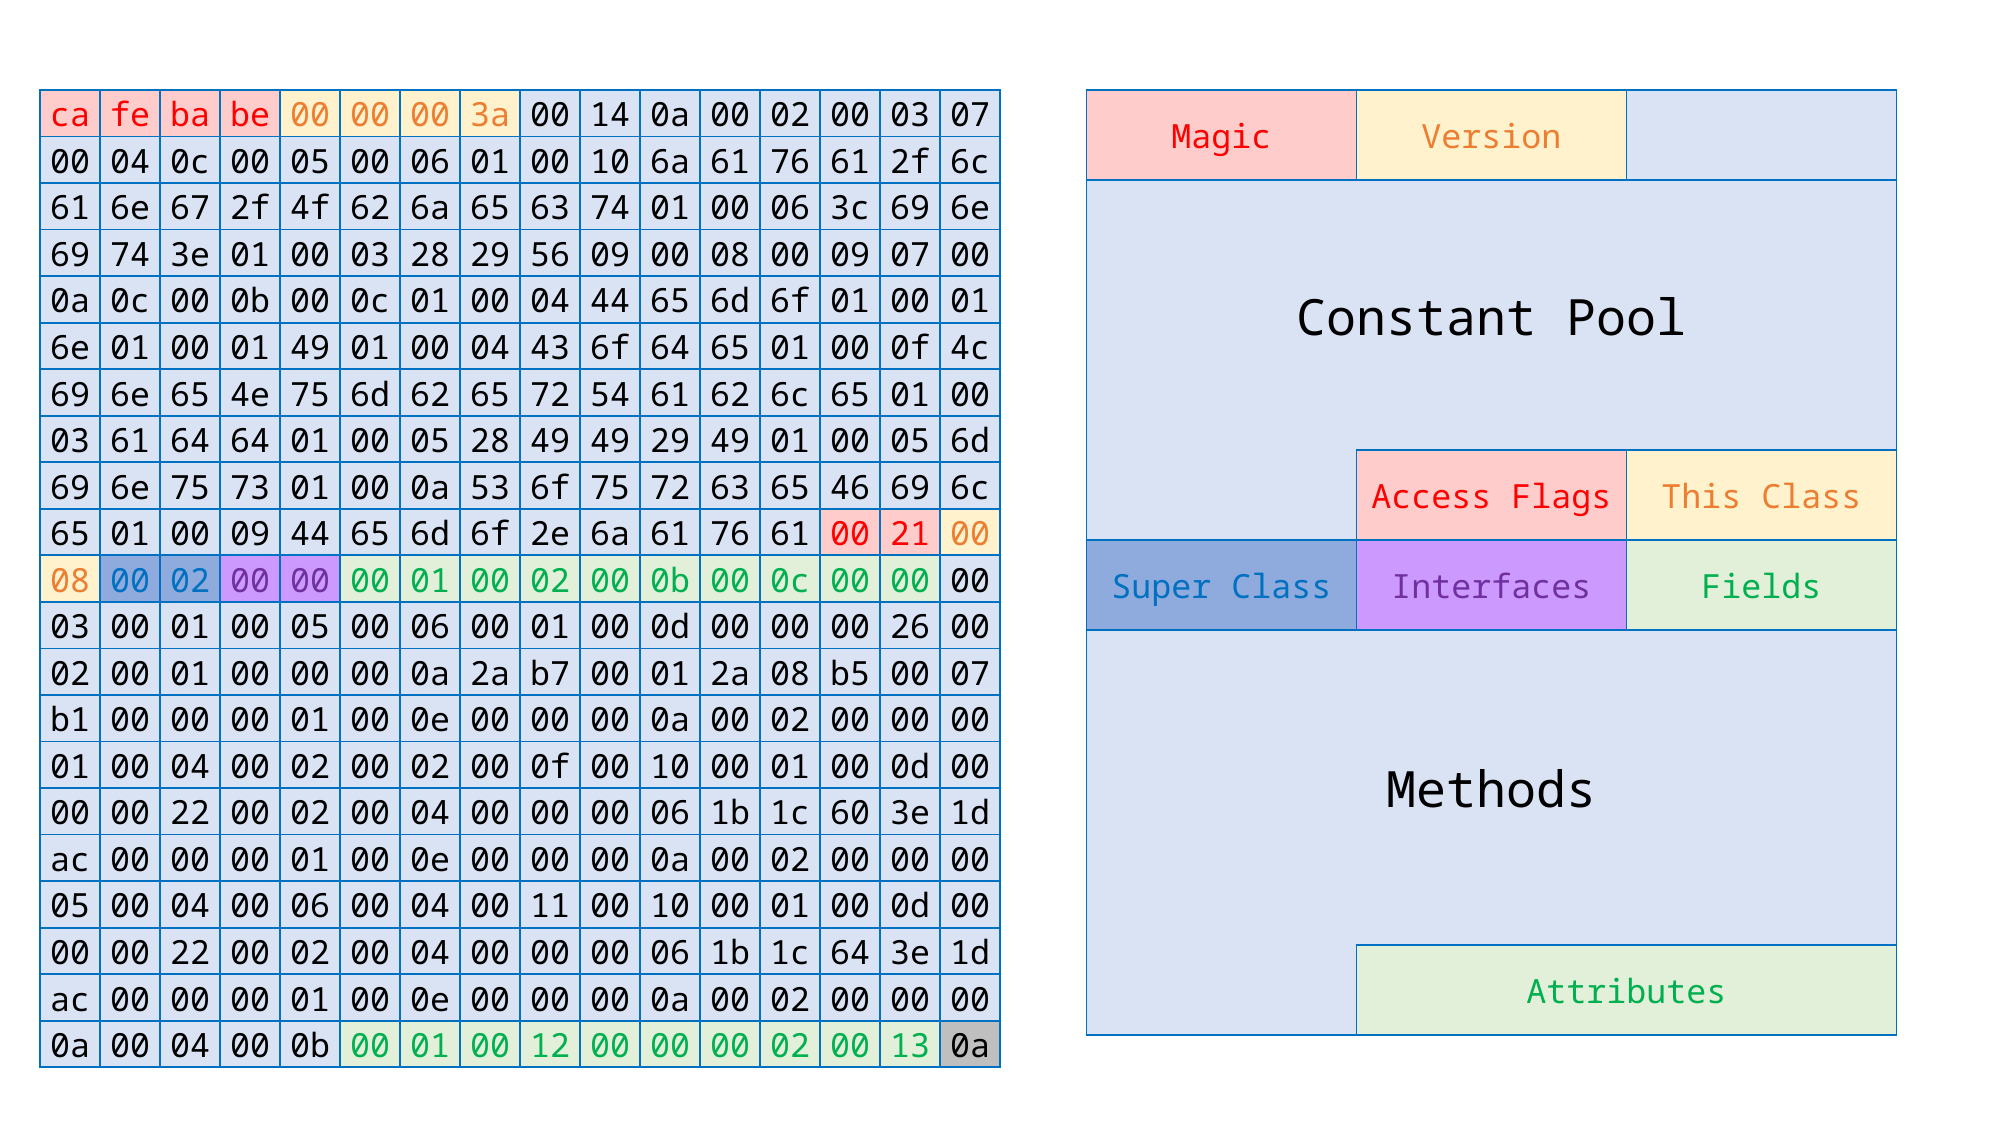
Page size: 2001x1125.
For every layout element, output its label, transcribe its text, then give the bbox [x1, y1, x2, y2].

table_cell 69 [41, 230, 99, 275]
table_cell b5 [821, 649, 879, 694]
table_cell 00 [581, 603, 639, 648]
table_cell 08 [701, 230, 759, 275]
table_cell 0a [641, 975, 699, 1020]
table_cell b7 [521, 649, 579, 694]
table_cell 00 [341, 882, 399, 927]
table_header 07 [941, 91, 999, 136]
table_cell 00 [701, 184, 759, 229]
table_cell 6d [941, 417, 999, 461]
table_cell 21 [881, 510, 939, 554]
table_cell 61 [641, 370, 699, 415]
table_cell 75 [281, 370, 339, 415]
table_cell 64 [161, 417, 219, 461]
table_cell 0a [41, 277, 99, 322]
table_cell 00 [341, 929, 399, 973]
table_cell 6e [101, 184, 159, 229]
table_header 0a [641, 91, 699, 136]
table_cell 00 [341, 649, 399, 694]
table_cell 00 [461, 556, 519, 601]
table_cell 10 [581, 137, 639, 182]
table_cell 00 [101, 929, 159, 973]
table_cell 00 [281, 649, 339, 694]
table_cell 03 [41, 417, 99, 461]
table_cell 01 [761, 417, 819, 461]
table_cell 00 [281, 556, 339, 601]
table_cell 63 [521, 184, 579, 229]
table_cell 01 [41, 742, 99, 787]
table_header 00 [701, 91, 759, 136]
table_cell 00 [161, 324, 219, 368]
table_cell 01 [641, 649, 699, 694]
table_cell 00 [941, 975, 999, 1020]
table_cell 00 [461, 277, 519, 322]
table_cell 00 [101, 1022, 159, 1066]
table_cell 00 [521, 929, 579, 973]
table_cell 00 [341, 556, 399, 601]
table_cell 76 [761, 137, 819, 182]
table_cell 0e [401, 835, 459, 880]
table_cell 01 [101, 324, 159, 368]
table_cell 00 [101, 975, 159, 1020]
table_cell 29 [641, 417, 699, 461]
table_cell 0c [761, 556, 819, 601]
table_cell 01 [161, 603, 219, 648]
table_cell 0c [101, 277, 159, 322]
table_cell 6a [401, 184, 459, 229]
table_cell 01 [281, 696, 339, 741]
table_cell 00 [821, 510, 879, 554]
table_cell 0d [881, 742, 939, 787]
table_cell 00 [161, 835, 219, 880]
table_cell 4e [221, 370, 279, 415]
table_cell 00 [521, 975, 579, 1020]
table_cell 65 [641, 277, 699, 322]
table_cell 62 [401, 370, 459, 415]
table_cell 06 [641, 789, 699, 834]
table_cell 0b [221, 277, 279, 322]
table_cell 00 [821, 603, 879, 648]
table_cell 0a [641, 835, 699, 880]
table_cell 01 [281, 463, 339, 508]
table_cell 02 [41, 649, 99, 694]
table_cell 6f [761, 277, 819, 322]
table_cell 6e [41, 324, 99, 368]
table_cell 1d [941, 789, 999, 834]
table_cell 00 [821, 1022, 879, 1066]
table_cell 00 [221, 603, 279, 648]
table_cell 00 [581, 975, 639, 1020]
table_cell 04 [101, 137, 159, 182]
table_cell 08 [761, 649, 819, 694]
table_cell 00 [941, 835, 999, 880]
table_cell 01 [761, 882, 819, 927]
table_cell 00 [341, 789, 399, 834]
table_cell 00 [581, 789, 639, 834]
table_cell 1c [761, 789, 819, 834]
table_cell 22 [161, 789, 219, 834]
table_cell 00 [941, 556, 999, 601]
table_cell 61 [701, 137, 759, 182]
table_cell 49 [281, 324, 339, 368]
table_cell This Class [1627, 451, 1896, 539]
table_cell 44 [281, 510, 339, 554]
table_cell 00 [821, 742, 879, 787]
table_cell 02 [281, 789, 339, 834]
table_cell 00 [461, 929, 519, 973]
table_cell 0c [161, 137, 219, 182]
table_cell 00 [161, 696, 219, 741]
table_cell 3c [821, 184, 879, 229]
table_header Magic [1087, 91, 1356, 179]
table_cell 00 [341, 137, 399, 182]
table_cell 00 [221, 835, 279, 880]
table_cell 04 [461, 324, 519, 368]
table_cell 06 [761, 184, 819, 229]
table_cell 74 [581, 184, 639, 229]
table_header 00 [821, 91, 879, 136]
table_cell 76 [701, 510, 759, 554]
table_cell 0b [281, 1022, 339, 1066]
table_cell 00 [341, 975, 399, 1020]
table_cell 00 [881, 696, 939, 741]
table_cell 01 [821, 277, 879, 322]
table_cell 00 [581, 556, 639, 601]
table_cell 00 [881, 277, 939, 322]
table_cell 28 [401, 230, 459, 275]
table_cell 00 [221, 975, 279, 1020]
table_cell 01 [881, 370, 939, 415]
table_header ca [41, 91, 99, 136]
table_cell 00 [461, 1022, 519, 1066]
table_cell 65 [701, 324, 759, 368]
table_cell 00 [821, 975, 879, 1020]
table_cell 05 [281, 137, 339, 182]
table_cell 00 [581, 649, 639, 694]
table_cell 11 [521, 882, 579, 927]
table_cell 01 [341, 324, 399, 368]
table_header Version [1357, 91, 1626, 179]
table_cell 6f [461, 510, 519, 554]
table_cell 64 [821, 929, 879, 973]
table_cell 00 [581, 696, 639, 741]
table_cell 60 [821, 789, 879, 834]
table_cell 72 [521, 370, 579, 415]
table_cell 02 [281, 742, 339, 787]
table_cell 00 [521, 789, 579, 834]
table_cell 61 [821, 137, 879, 182]
table_cell 00 [761, 603, 819, 648]
table_cell 02 [761, 975, 819, 1020]
table_cell 00 [41, 789, 99, 834]
table_cell 03 [41, 603, 99, 648]
table_cell 00 [341, 742, 399, 787]
table_cell 6d [401, 510, 459, 554]
table_cell [1087, 450, 1356, 539]
table_cell 00 [101, 882, 159, 927]
table_cell 00 [161, 975, 219, 1020]
table_cell 6c [941, 137, 999, 182]
table_cell 0a [941, 1022, 999, 1066]
table_cell 00 [821, 324, 879, 368]
table_cell 6d [701, 277, 759, 322]
table_cell 00 [821, 696, 879, 741]
table_cell 62 [701, 370, 759, 415]
table_cell 4c [941, 324, 999, 368]
table_cell 00 [461, 789, 519, 834]
table_cell 65 [761, 463, 819, 508]
table_cell 62 [341, 184, 399, 229]
table_cell 00 [341, 696, 399, 741]
table_cell 00 [881, 975, 939, 1020]
table_cell 04 [401, 882, 459, 927]
table_cell 6a [581, 510, 639, 554]
table_header ba [161, 91, 219, 136]
table_cell 0a [401, 649, 459, 694]
table_cell 00 [581, 1022, 639, 1066]
table_cell ac [41, 975, 99, 1020]
table_cell 2f [881, 137, 939, 182]
table_cell 65 [821, 370, 879, 415]
table_cell 00 [221, 137, 279, 182]
table_cell Methods [1087, 631, 1896, 945]
table_cell 0b [641, 556, 699, 601]
table_cell 00 [761, 230, 819, 275]
table_cell 00 [41, 137, 99, 182]
table_cell 00 [941, 742, 999, 787]
table_cell 00 [341, 835, 399, 880]
table_cell 6e [101, 370, 159, 415]
table_cell 01 [401, 556, 459, 601]
table_cell 63 [701, 463, 759, 508]
table_cell 00 [581, 835, 639, 880]
table_cell 69 [881, 463, 939, 508]
table_cell 00 [461, 975, 519, 1020]
table_cell 49 [701, 417, 759, 461]
table_cell 00 [701, 696, 759, 741]
table_header 03 [881, 91, 939, 136]
table_cell 3e [161, 230, 219, 275]
table_cell 00 [941, 882, 999, 927]
table_cell 6a [641, 137, 699, 182]
table_cell 00 [941, 230, 999, 275]
table_cell 53 [461, 463, 519, 508]
table_cell 64 [641, 324, 699, 368]
table_cell 4f [281, 184, 339, 229]
table_cell 65 [461, 184, 519, 229]
table_cell 00 [521, 835, 579, 880]
table_cell 00 [521, 696, 579, 741]
table_header fe [101, 91, 159, 136]
table_cell 00 [221, 789, 279, 834]
table_cell 00 [701, 975, 759, 1020]
table_cell 04 [521, 277, 579, 322]
table_cell 09 [821, 230, 879, 275]
table_cell 49 [581, 417, 639, 461]
table_cell 01 [941, 277, 999, 322]
table_cell 00 [341, 603, 399, 648]
table_cell 00 [461, 835, 519, 880]
table_cell 0e [401, 696, 459, 741]
table_cell 00 [881, 835, 939, 880]
table_cell 00 [941, 696, 999, 741]
table_cell 09 [221, 510, 279, 554]
table_cell 10 [641, 882, 699, 927]
table_cell 2a [461, 649, 519, 694]
table_cell 09 [581, 230, 639, 275]
table_header 00 [401, 91, 459, 136]
table_cell 00 [221, 929, 279, 973]
table_cell 6f [581, 324, 639, 368]
table_cell 0a [401, 463, 459, 508]
table_cell 01 [281, 975, 339, 1020]
table_cell 00 [941, 370, 999, 415]
table_cell 74 [101, 230, 159, 275]
table_cell 02 [161, 556, 219, 601]
table_cell 00 [581, 929, 639, 973]
table_cell 28 [461, 417, 519, 461]
table_cell 00 [701, 556, 759, 601]
table_header 00 [341, 91, 399, 136]
table_cell 07 [941, 649, 999, 694]
table_cell 00 [281, 277, 339, 322]
table_cell 00 [221, 882, 279, 927]
table_cell 00 [161, 277, 219, 322]
table_cell 00 [101, 835, 159, 880]
table_cell 00 [821, 882, 879, 927]
table_cell 72 [641, 463, 699, 508]
table_cell 6c [941, 463, 999, 508]
table_cell 61 [641, 510, 699, 554]
table_header be [221, 91, 279, 136]
table_cell 01 [221, 324, 279, 368]
table_cell 65 [341, 510, 399, 554]
table_cell 00 [101, 742, 159, 787]
table_cell 13 [881, 1022, 939, 1066]
table_cell 69 [41, 463, 99, 508]
table_cell 05 [41, 882, 99, 927]
table_header 00 [281, 91, 339, 136]
table_cell 00 [221, 696, 279, 741]
table_cell 02 [401, 742, 459, 787]
table_header 02 [761, 91, 819, 136]
table_cell 00 [101, 556, 159, 601]
table_header 00 [521, 91, 579, 136]
table_cell 00 [341, 417, 399, 461]
table_cell 56 [521, 230, 579, 275]
table_cell 03 [341, 230, 399, 275]
table_cell 01 [281, 835, 339, 880]
table_cell 01 [461, 137, 519, 182]
table_cell 69 [41, 370, 99, 415]
table_cell 6e [941, 184, 999, 229]
table_cell 65 [461, 370, 519, 415]
table_cell 02 [761, 1022, 819, 1066]
table_cell 0f [521, 742, 579, 787]
table_cell 22 [161, 929, 219, 973]
table_cell 67 [161, 184, 219, 229]
table_cell b1 [41, 696, 99, 741]
table_cell 0f [881, 324, 939, 368]
table_cell 05 [281, 603, 339, 648]
table_cell 61 [101, 417, 159, 461]
table_cell 26 [881, 603, 939, 648]
table_cell 02 [521, 556, 579, 601]
table_cell 00 [701, 882, 759, 927]
table_cell Interfaces [1357, 541, 1626, 629]
table_cell 44 [581, 277, 639, 322]
table_cell [1087, 945, 1356, 1034]
table_cell 1d [941, 929, 999, 973]
table_cell 01 [281, 417, 339, 461]
table_cell 1c [761, 929, 819, 973]
table_cell 00 [881, 556, 939, 601]
table_cell 02 [281, 929, 339, 973]
table_cell ac [41, 835, 99, 880]
table_header 3a [461, 91, 519, 136]
table_cell 04 [401, 789, 459, 834]
table_cell 49 [521, 417, 579, 461]
table_cell 00 [521, 137, 579, 182]
table_cell 00 [281, 230, 339, 275]
table_cell 00 [701, 742, 759, 787]
table_cell 07 [881, 230, 939, 275]
table_cell 2a [701, 649, 759, 694]
table_header 14 [581, 91, 639, 136]
table_cell 65 [161, 370, 219, 415]
table_cell Constant Pool [1087, 181, 1896, 450]
table_cell 6d [341, 370, 399, 415]
table_cell 0d [881, 882, 939, 927]
table_cell 00 [941, 510, 999, 554]
table_header [1627, 91, 1896, 179]
table_cell 00 [221, 649, 279, 694]
table_cell 01 [761, 324, 819, 368]
table_cell 00 [401, 324, 459, 368]
table_cell 04 [401, 929, 459, 973]
table_cell 04 [161, 1022, 219, 1066]
table_cell 00 [221, 1022, 279, 1066]
table_cell 01 [101, 510, 159, 554]
table_cell 64 [221, 417, 279, 461]
table_cell 0c [341, 277, 399, 322]
table_cell 01 [641, 184, 699, 229]
table_cell 00 [101, 649, 159, 694]
table_cell 04 [161, 882, 219, 927]
table_cell 61 [761, 510, 819, 554]
table_cell 1b [701, 929, 759, 973]
table_cell 00 [821, 556, 879, 601]
table_cell 00 [461, 742, 519, 787]
table_cell 61 [41, 184, 99, 229]
table_cell 0e [401, 975, 459, 1020]
table_cell 46 [821, 463, 879, 508]
table_cell Fields [1627, 541, 1896, 629]
table_cell 06 [401, 137, 459, 182]
table_cell Access Flags [1357, 451, 1626, 539]
table_cell 10 [641, 742, 699, 787]
table_cell 00 [821, 417, 879, 461]
table_cell 01 [401, 1022, 459, 1066]
table_cell 00 [101, 696, 159, 741]
table_cell 00 [461, 603, 519, 648]
table_cell 73 [221, 463, 279, 508]
table_cell 2e [521, 510, 579, 554]
table_cell 75 [161, 463, 219, 508]
table_cell 0d [641, 603, 699, 648]
table_cell 6f [521, 463, 579, 508]
table_cell 6c [761, 370, 819, 415]
table_cell 65 [41, 510, 99, 554]
table_cell 00 [161, 510, 219, 554]
table_cell 00 [221, 556, 279, 601]
table_cell 05 [881, 417, 939, 461]
table_cell Super Class [1087, 541, 1356, 629]
table_cell 00 [41, 929, 99, 973]
table_cell 02 [761, 696, 819, 741]
table_cell 02 [761, 835, 819, 880]
table_cell 00 [821, 835, 879, 880]
table_cell 2f [221, 184, 279, 229]
table_cell 43 [521, 324, 579, 368]
table_cell 00 [701, 603, 759, 648]
table_cell 00 [461, 696, 519, 741]
table_cell 00 [341, 463, 399, 508]
table_cell 12 [521, 1022, 579, 1066]
table_cell 00 [701, 1022, 759, 1066]
table_cell 29 [461, 230, 519, 275]
table_cell 00 [221, 742, 279, 787]
table_cell 01 [761, 742, 819, 787]
table_cell 00 [641, 230, 699, 275]
table_cell 00 [641, 1022, 699, 1066]
table_cell 00 [461, 882, 519, 927]
table_cell 08 [41, 556, 99, 601]
table_cell 00 [101, 789, 159, 834]
table_cell Attributes [1357, 946, 1896, 1034]
table_cell 0a [41, 1022, 99, 1066]
table_cell 1b [701, 789, 759, 834]
table_cell 00 [341, 1022, 399, 1066]
table_cell 04 [161, 742, 219, 787]
table_cell 01 [161, 649, 219, 694]
table_cell 00 [581, 742, 639, 787]
table_cell 00 [581, 882, 639, 927]
table_cell 05 [401, 417, 459, 461]
table_cell 00 [101, 603, 159, 648]
table_cell 3e [881, 929, 939, 973]
table_cell 00 [701, 835, 759, 880]
table_cell 06 [281, 882, 339, 927]
table_cell 06 [401, 603, 459, 648]
table_cell 00 [881, 649, 939, 694]
table_cell 01 [221, 230, 279, 275]
table_cell 01 [401, 277, 459, 322]
table_cell 0a [641, 696, 699, 741]
table_cell 06 [641, 929, 699, 973]
table_cell 69 [881, 184, 939, 229]
table_cell 75 [581, 463, 639, 508]
table_cell 01 [521, 603, 579, 648]
table_cell 00 [941, 603, 999, 648]
table_cell 54 [581, 370, 639, 415]
table_cell 3e [881, 789, 939, 834]
table_cell 6e [101, 463, 159, 508]
